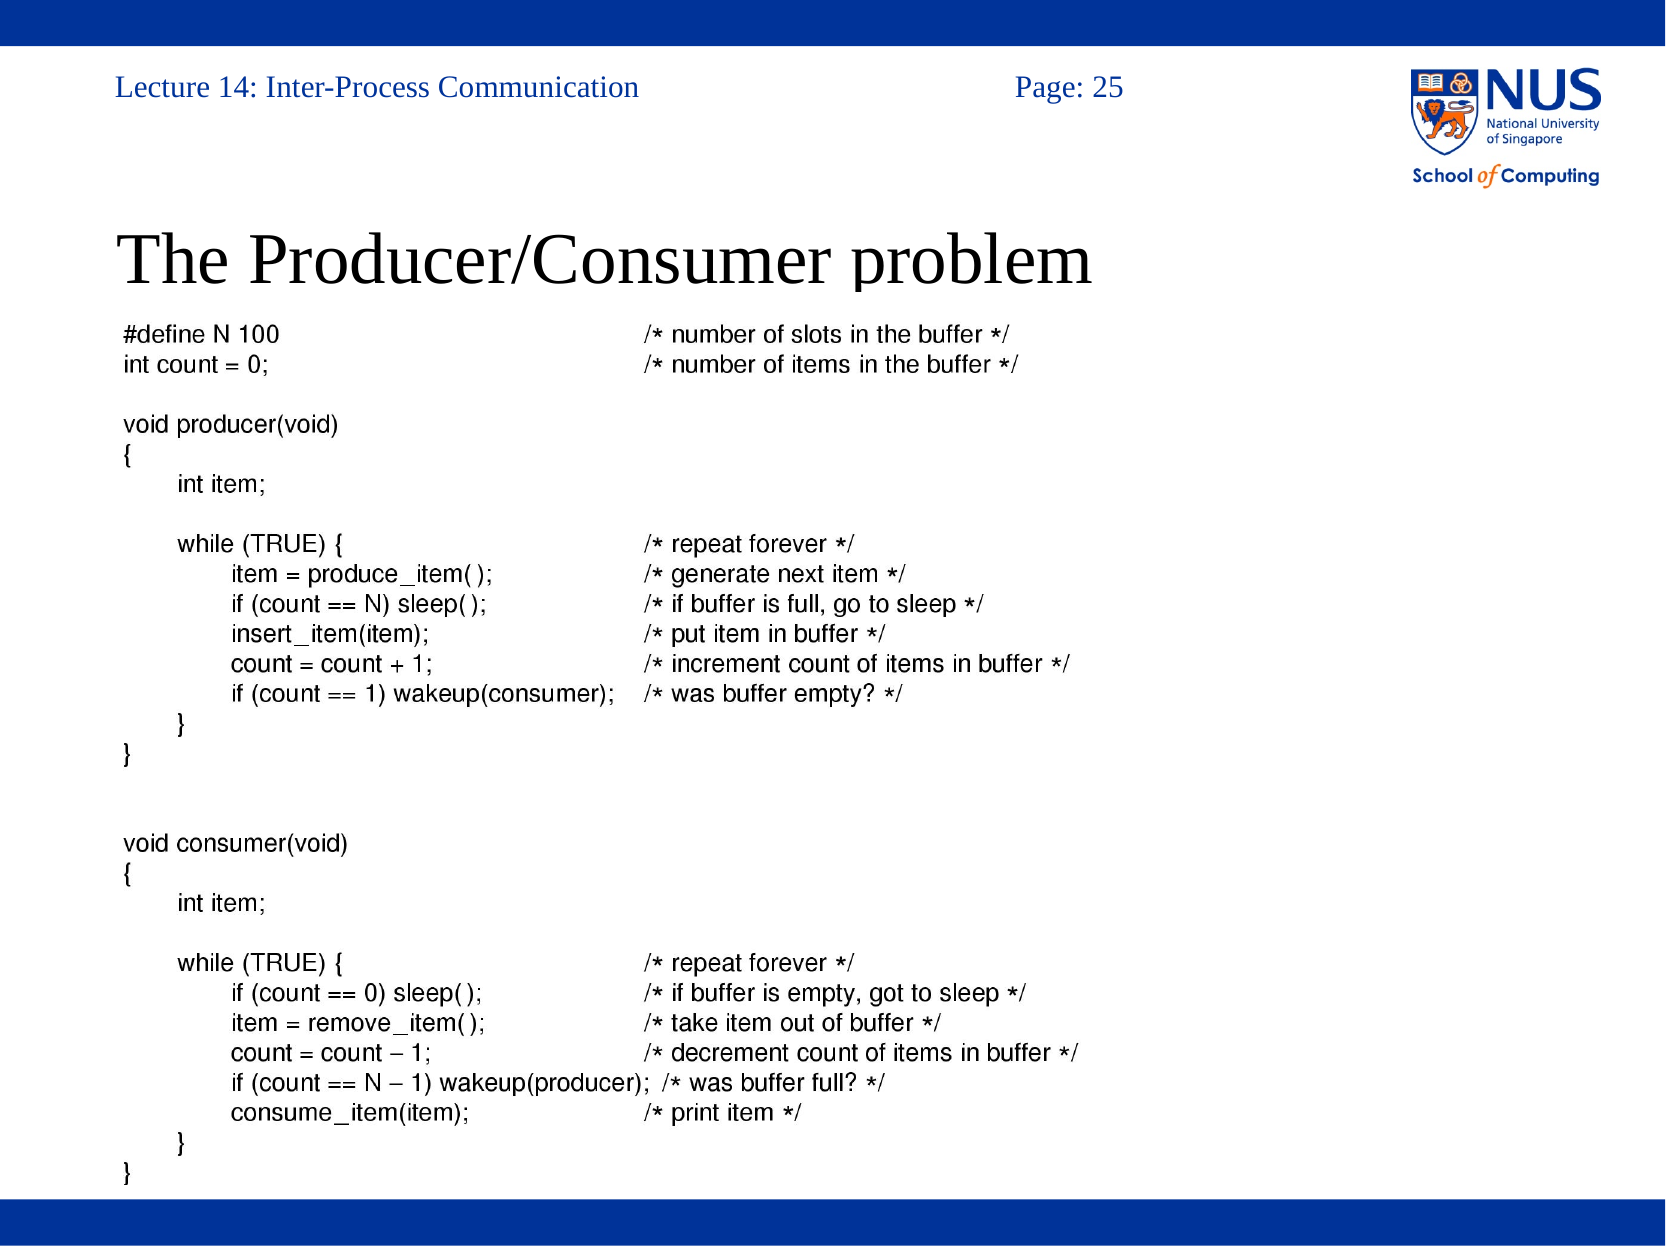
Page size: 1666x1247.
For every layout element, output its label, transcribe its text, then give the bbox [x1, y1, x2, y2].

picture [1411, 67, 1601, 190]
picture [123, 291, 1081, 1185]
title The Producer/Consumer problem [100, 150, 1288, 358]
